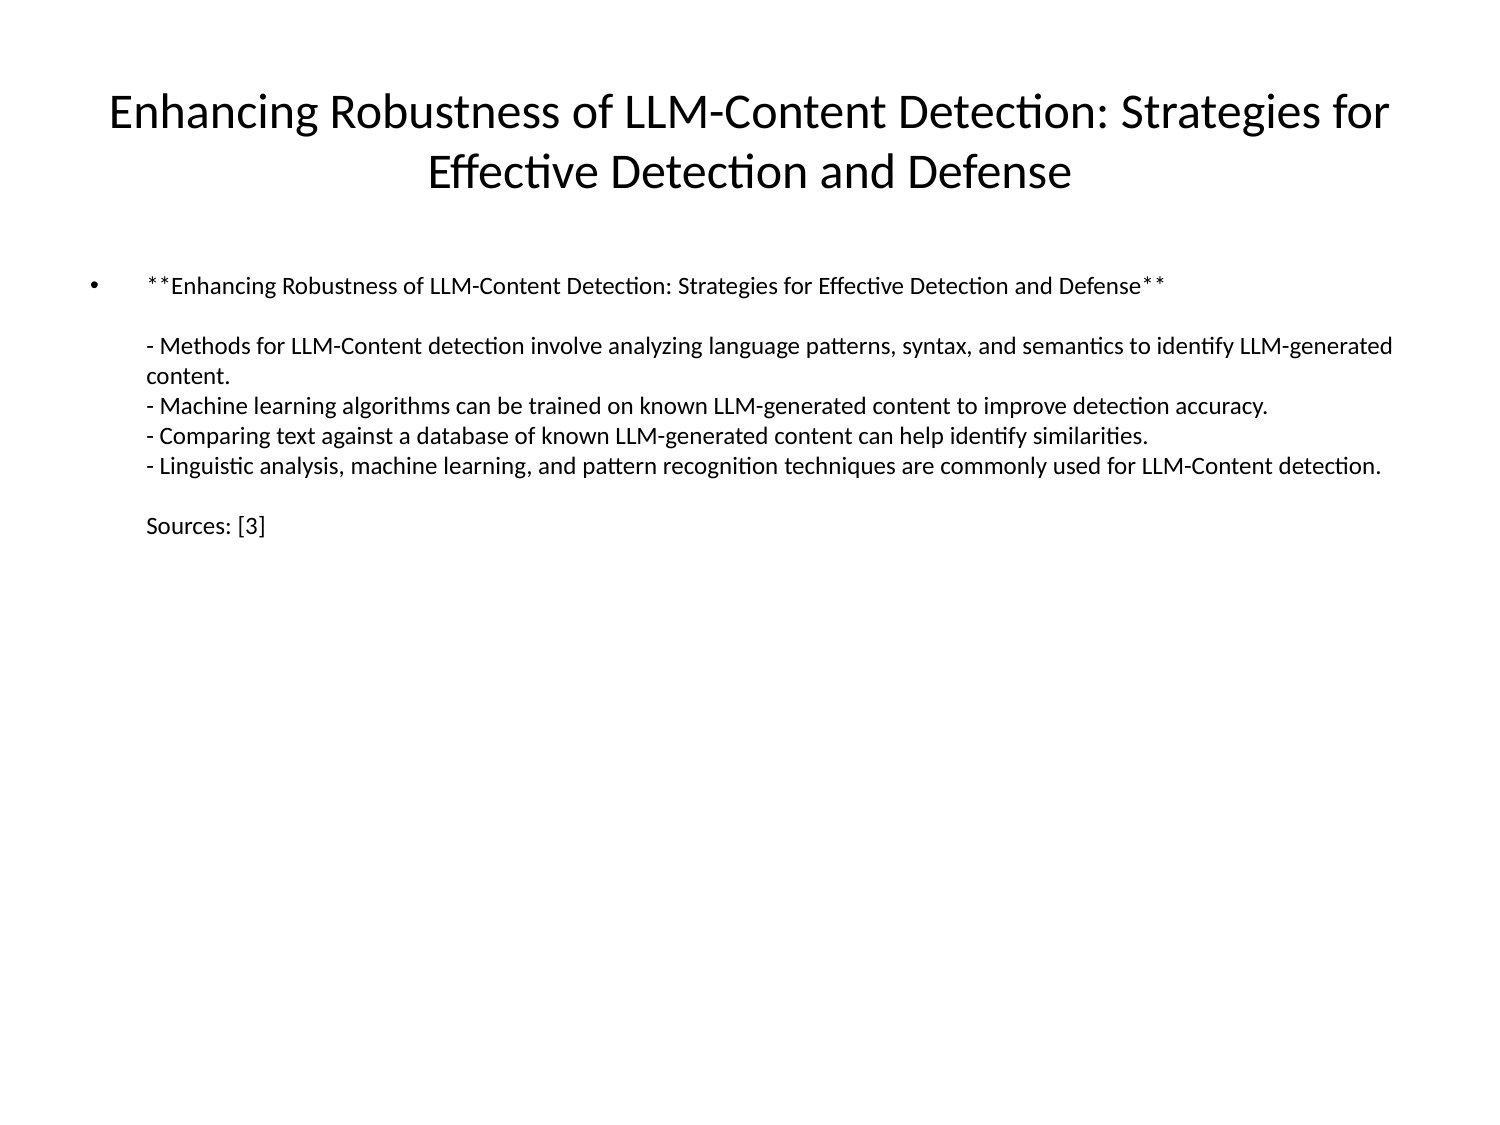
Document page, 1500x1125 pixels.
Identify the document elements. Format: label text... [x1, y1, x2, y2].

list **Enhancing Robustness of LLM-Content Detection: Strategies for Effective Detection and Defense** - Methods for LLM-Content detection involve analyzing language patterns, syntax, and semantics to identify LLM-generated content. - Machine learning algorithms can be trained on known LLM-generated content to improve detection accuracy. - Comparing text against a database of known LLM-generated content can help identify similarities. - Linguistic analysis, machine learning, and pattern recognition techniques are commonly used for LLM-Content detection. Sources: [3] [75, 262, 1425, 1005]
title Enhancing Robustness of LLM-Content Detection: Strategies for Effective Detection and Defense [75, 45, 1425, 233]
